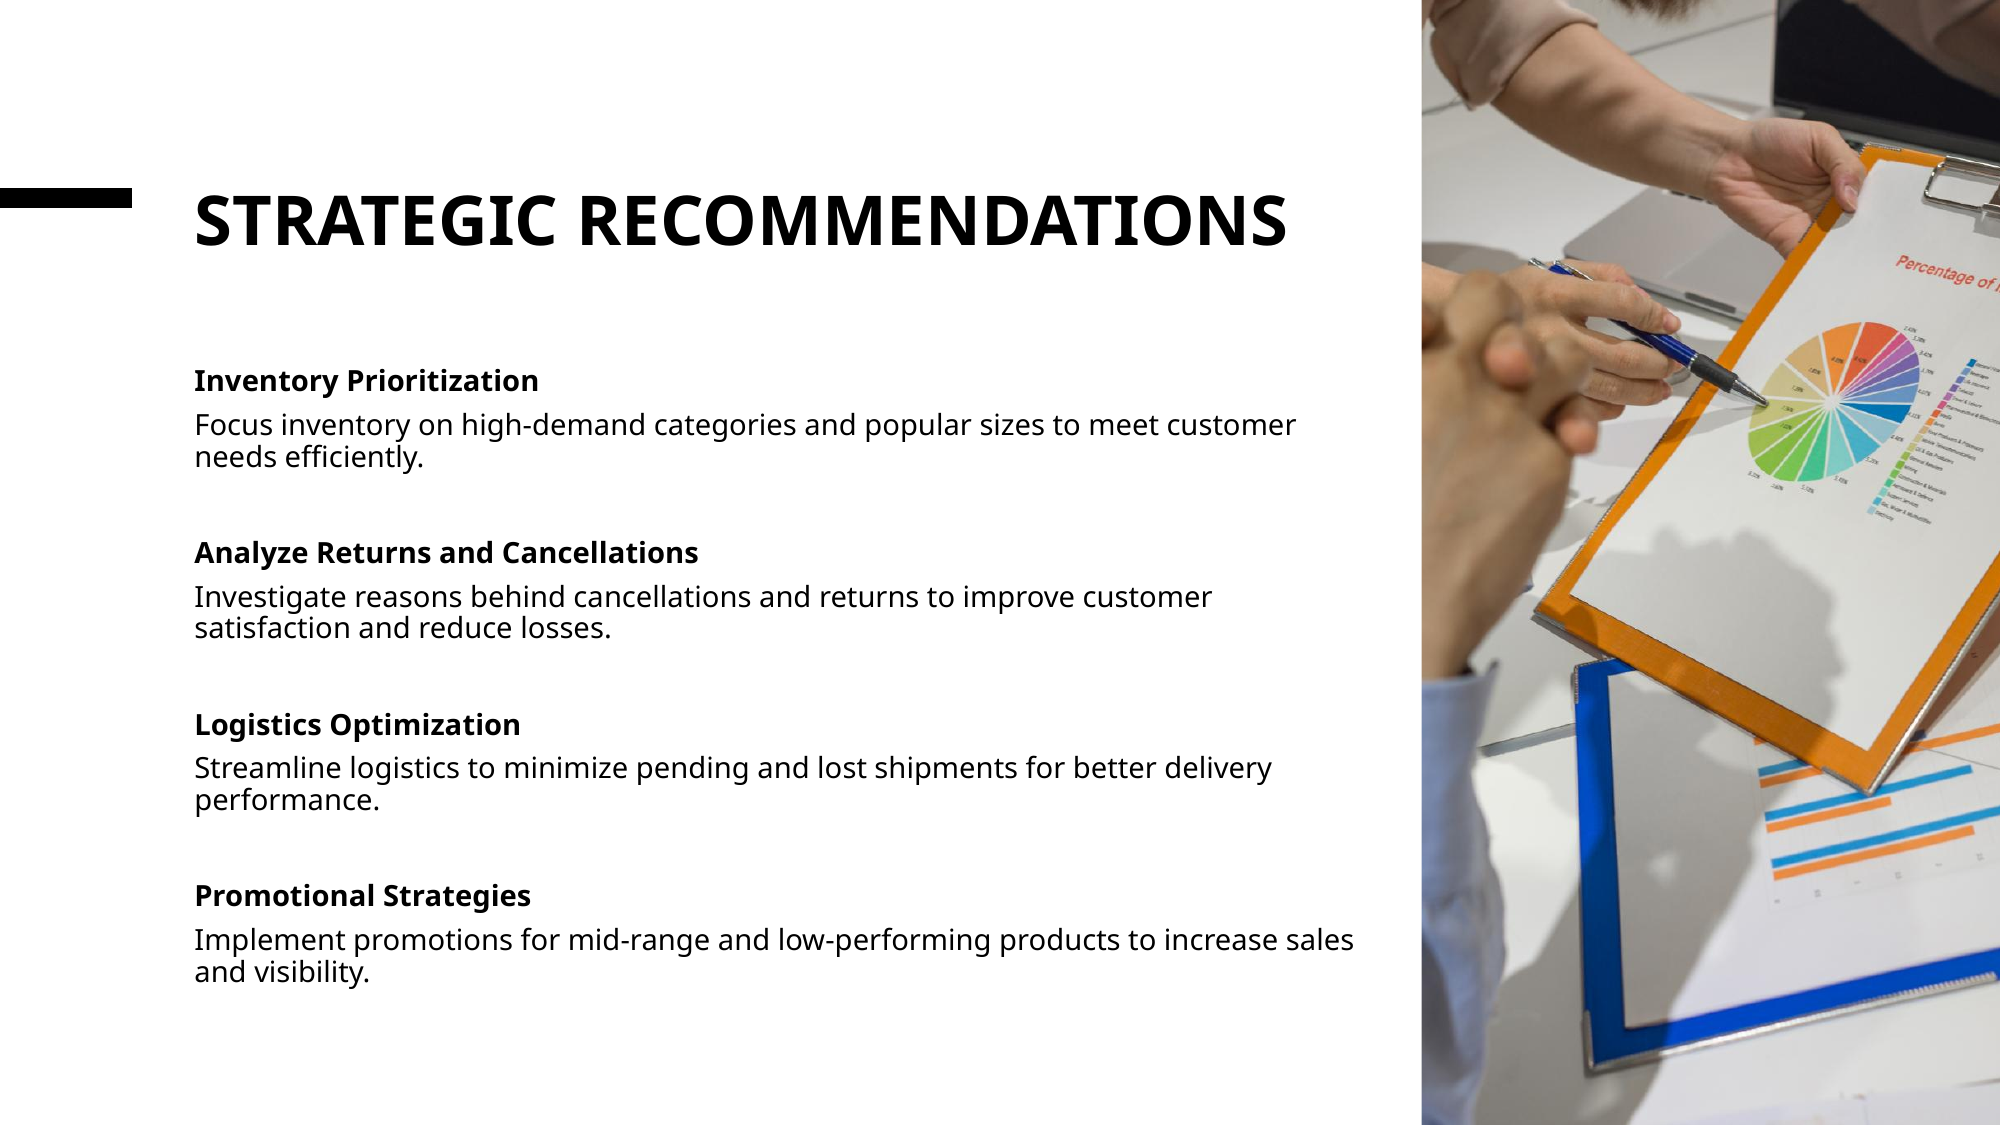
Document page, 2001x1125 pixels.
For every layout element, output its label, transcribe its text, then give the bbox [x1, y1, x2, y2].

list Inventory Prioritization Focus inventory on high-demand categories and popular sizes to meet customer needs efficiently. Analyze Returns and Cancellations Investigate reasons behind cancellations and returns to improve customer satisfaction and reduce losses. Logistics Optimization Streamline logistics to minimize pending and lost shipments for better delivery performance. Promotional Strategies Implement promotions for mid-range and low-performing products to increase sales and visibility. [179, 358, 1384, 1032]
picture [1421, 0, 2000, 1125]
title Strategic Recommendations [179, 182, 1384, 336]
